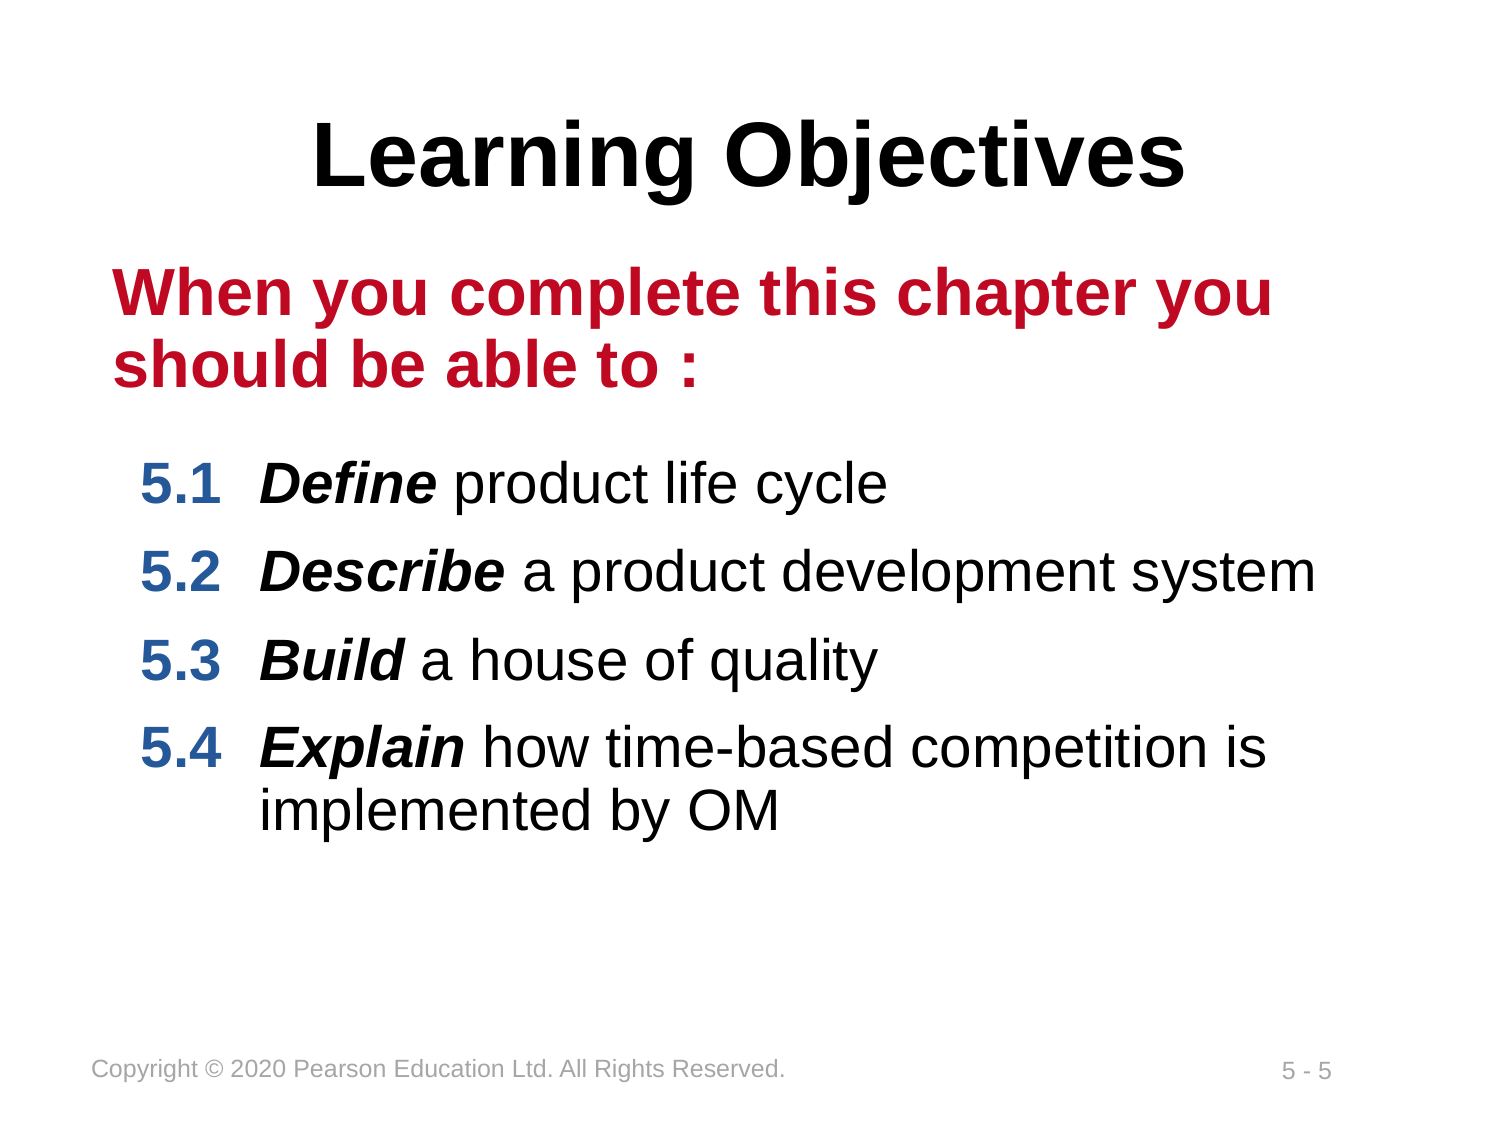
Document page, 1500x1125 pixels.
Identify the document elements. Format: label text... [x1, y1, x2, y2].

title Learning Objectives [112, 87, 1388, 213]
text_box When you complete this chapter you should be able to : [97, 250, 1403, 410]
text_box 5.1 Define product life cycle 5.2 Describe a product development system 5.3 Build a house of quality 5.4 Explain how time-based competition is implemented by OM [125, 446, 1388, 851]
